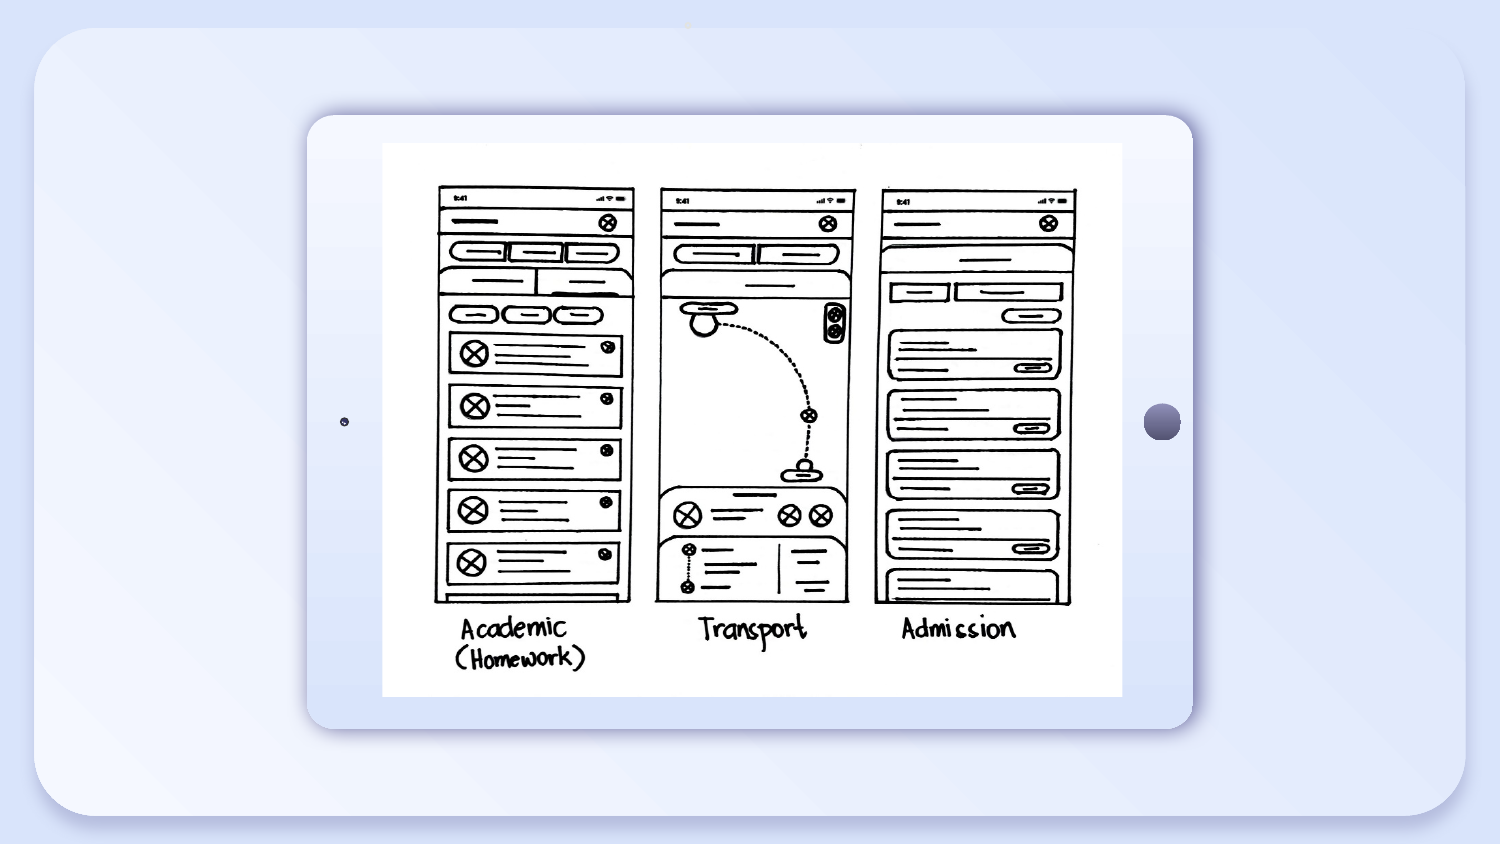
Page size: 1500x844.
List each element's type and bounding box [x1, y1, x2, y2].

text_box [442, 0, 1057, 844]
picture [382, 143, 442, 697]
picture [1057, 143, 1123, 697]
